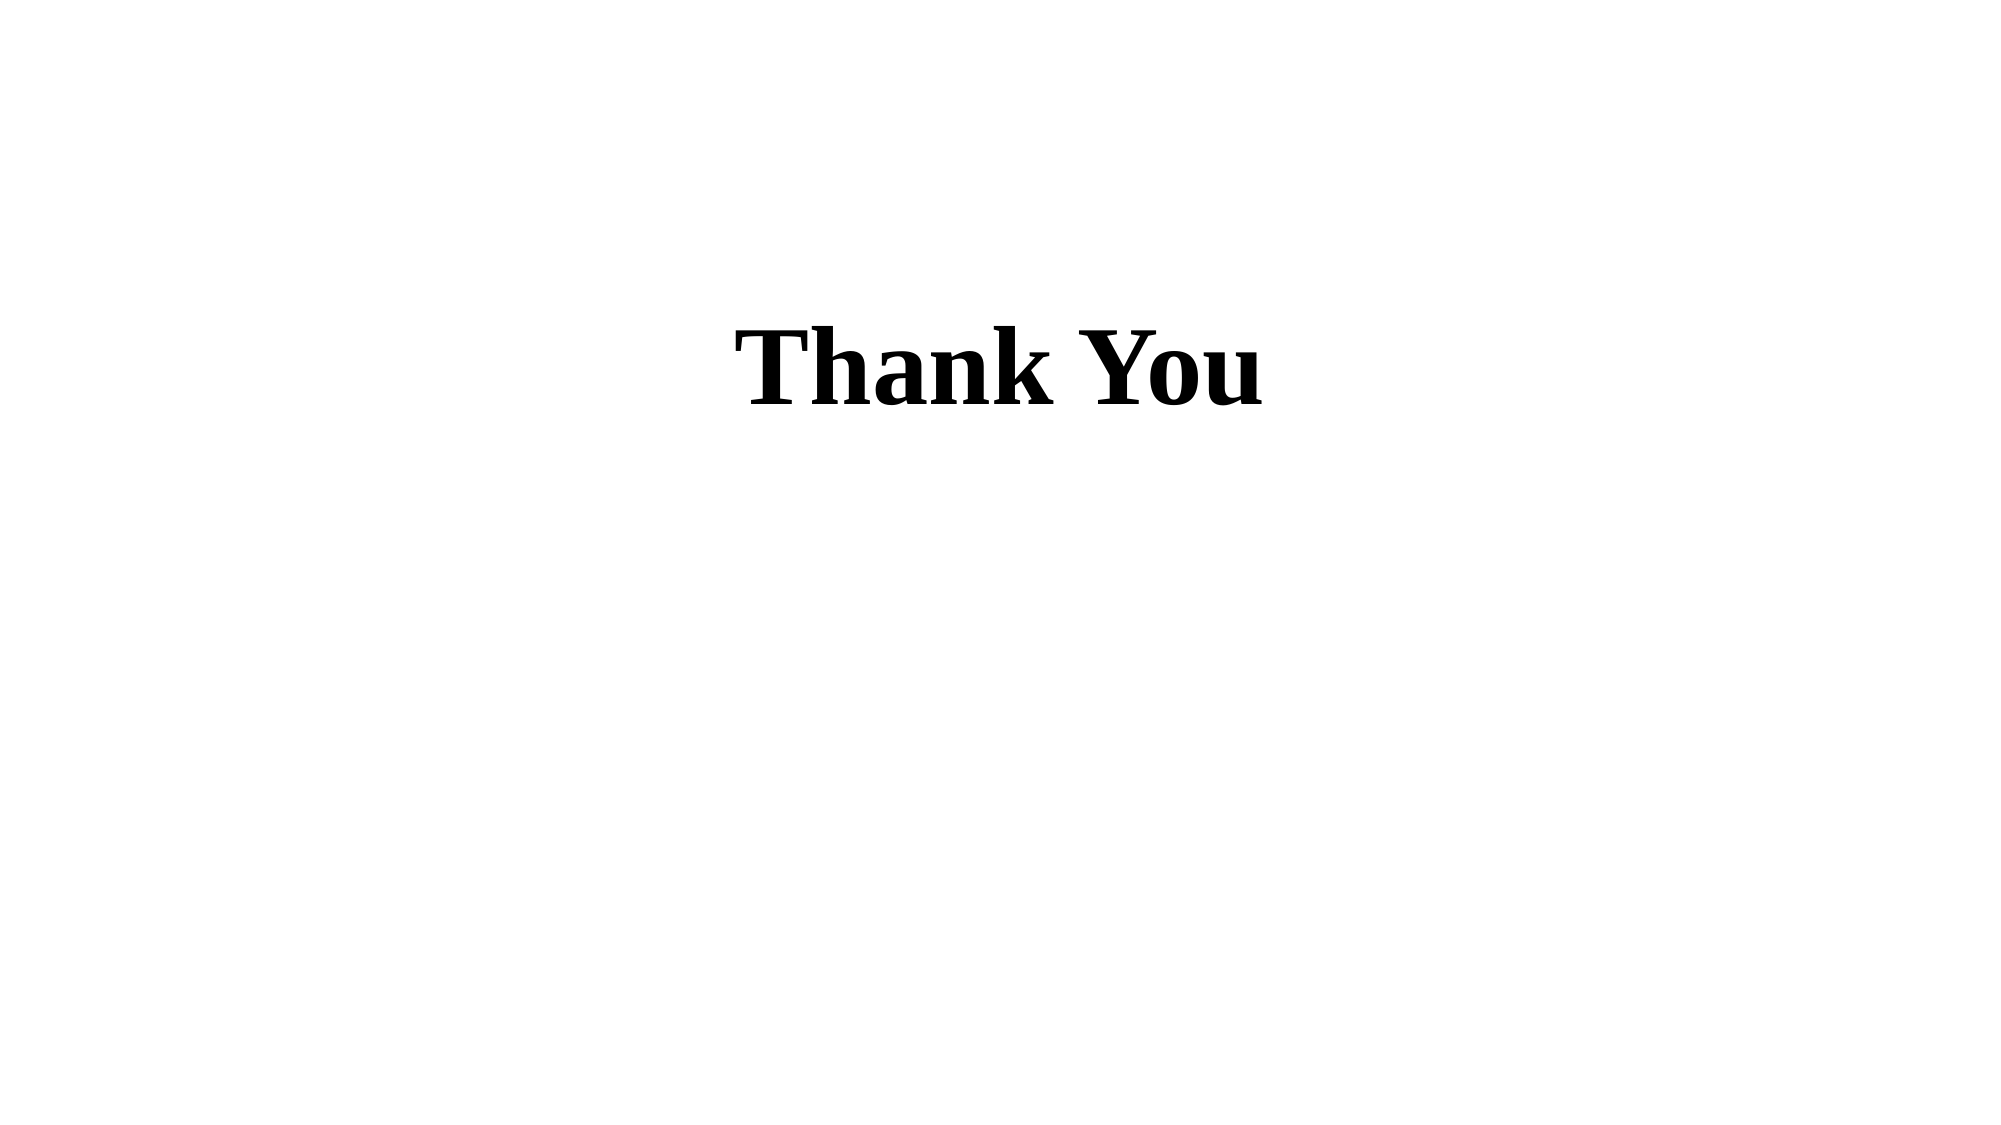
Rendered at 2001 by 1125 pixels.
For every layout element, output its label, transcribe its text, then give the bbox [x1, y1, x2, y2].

list Thank You [137, 299, 1863, 1014]
